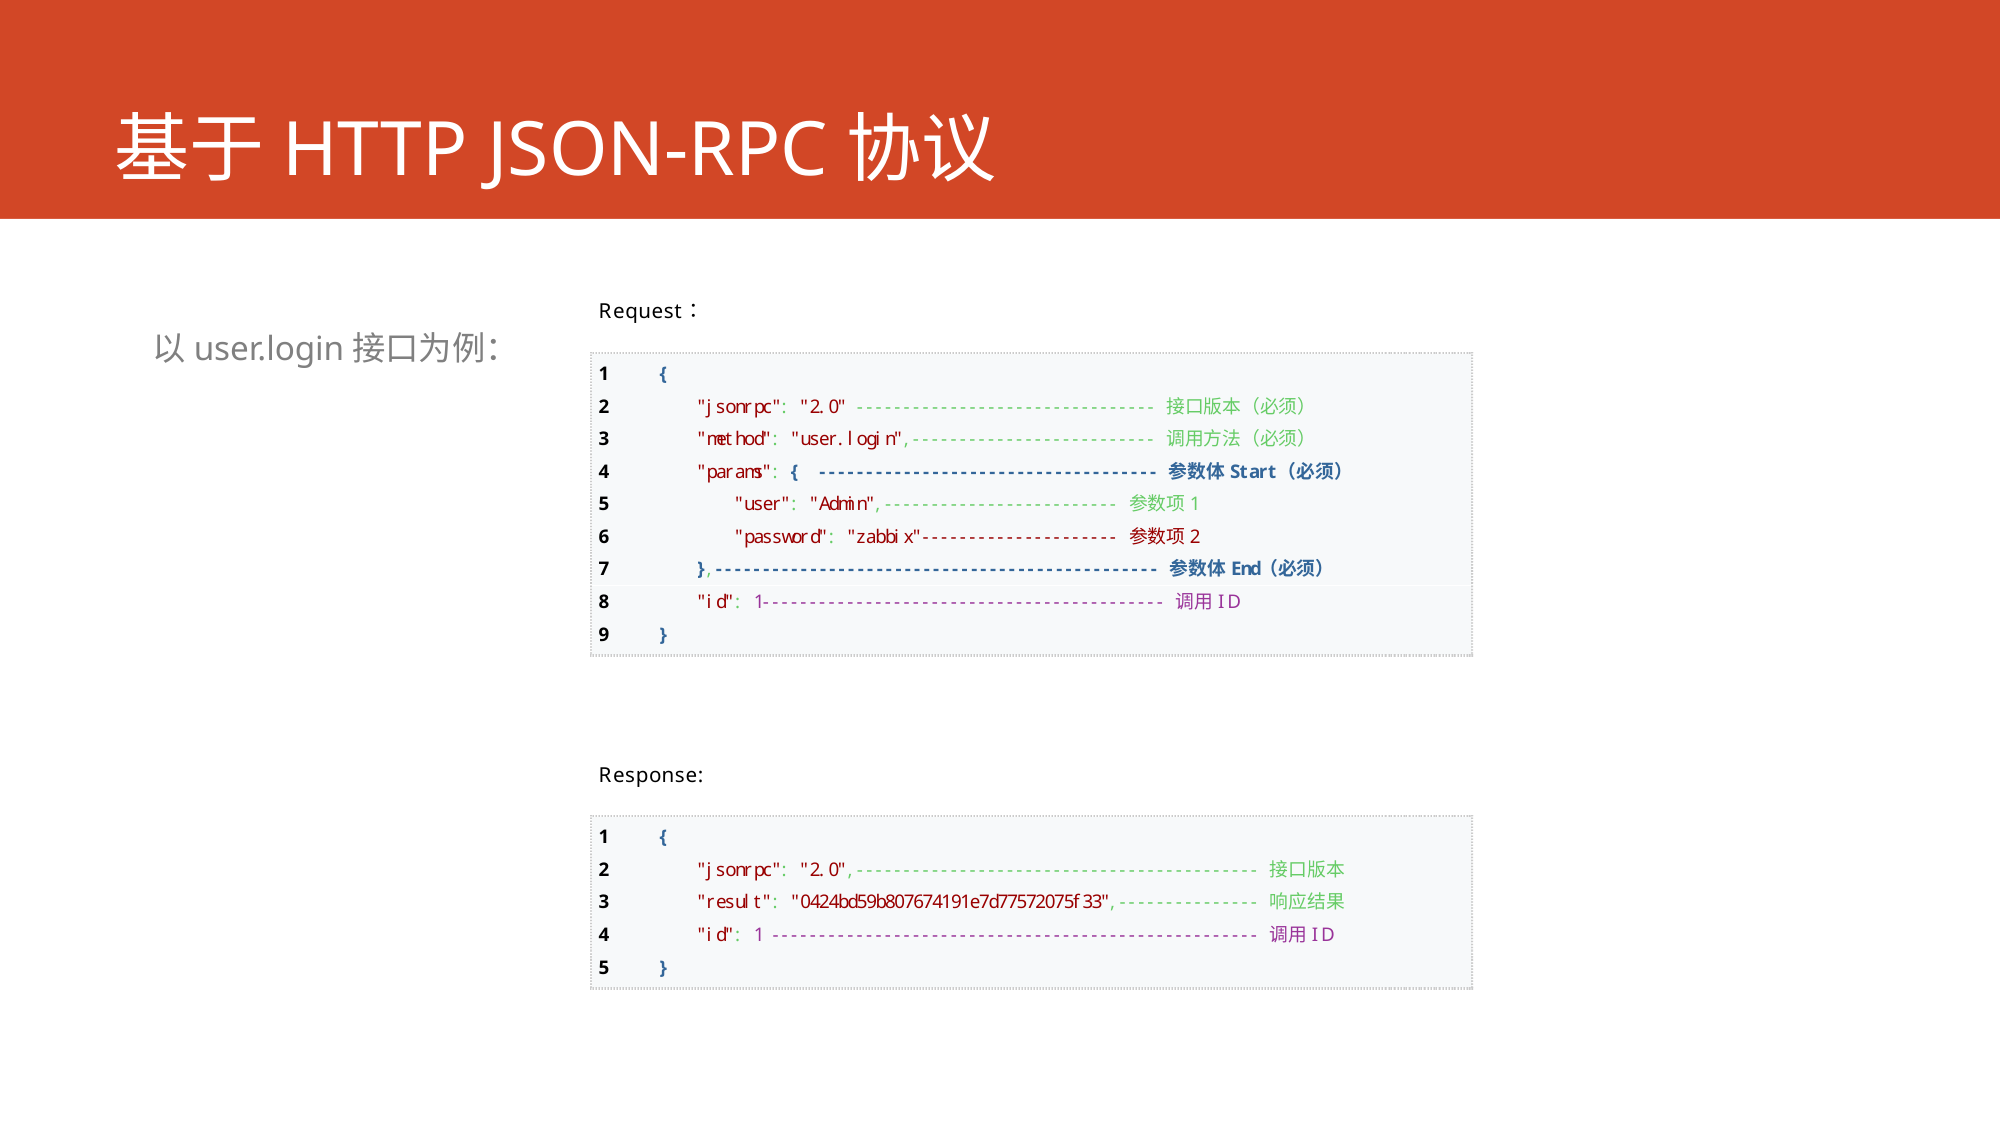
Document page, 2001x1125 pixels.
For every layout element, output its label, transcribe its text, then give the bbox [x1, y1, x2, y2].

title 基于HTTP JSON-RPC协议 [99, 0, 1863, 199]
picture [589, 757, 1474, 990]
list 以user.login接口为例： [137, 299, 822, 1014]
picture [589, 294, 1474, 657]
